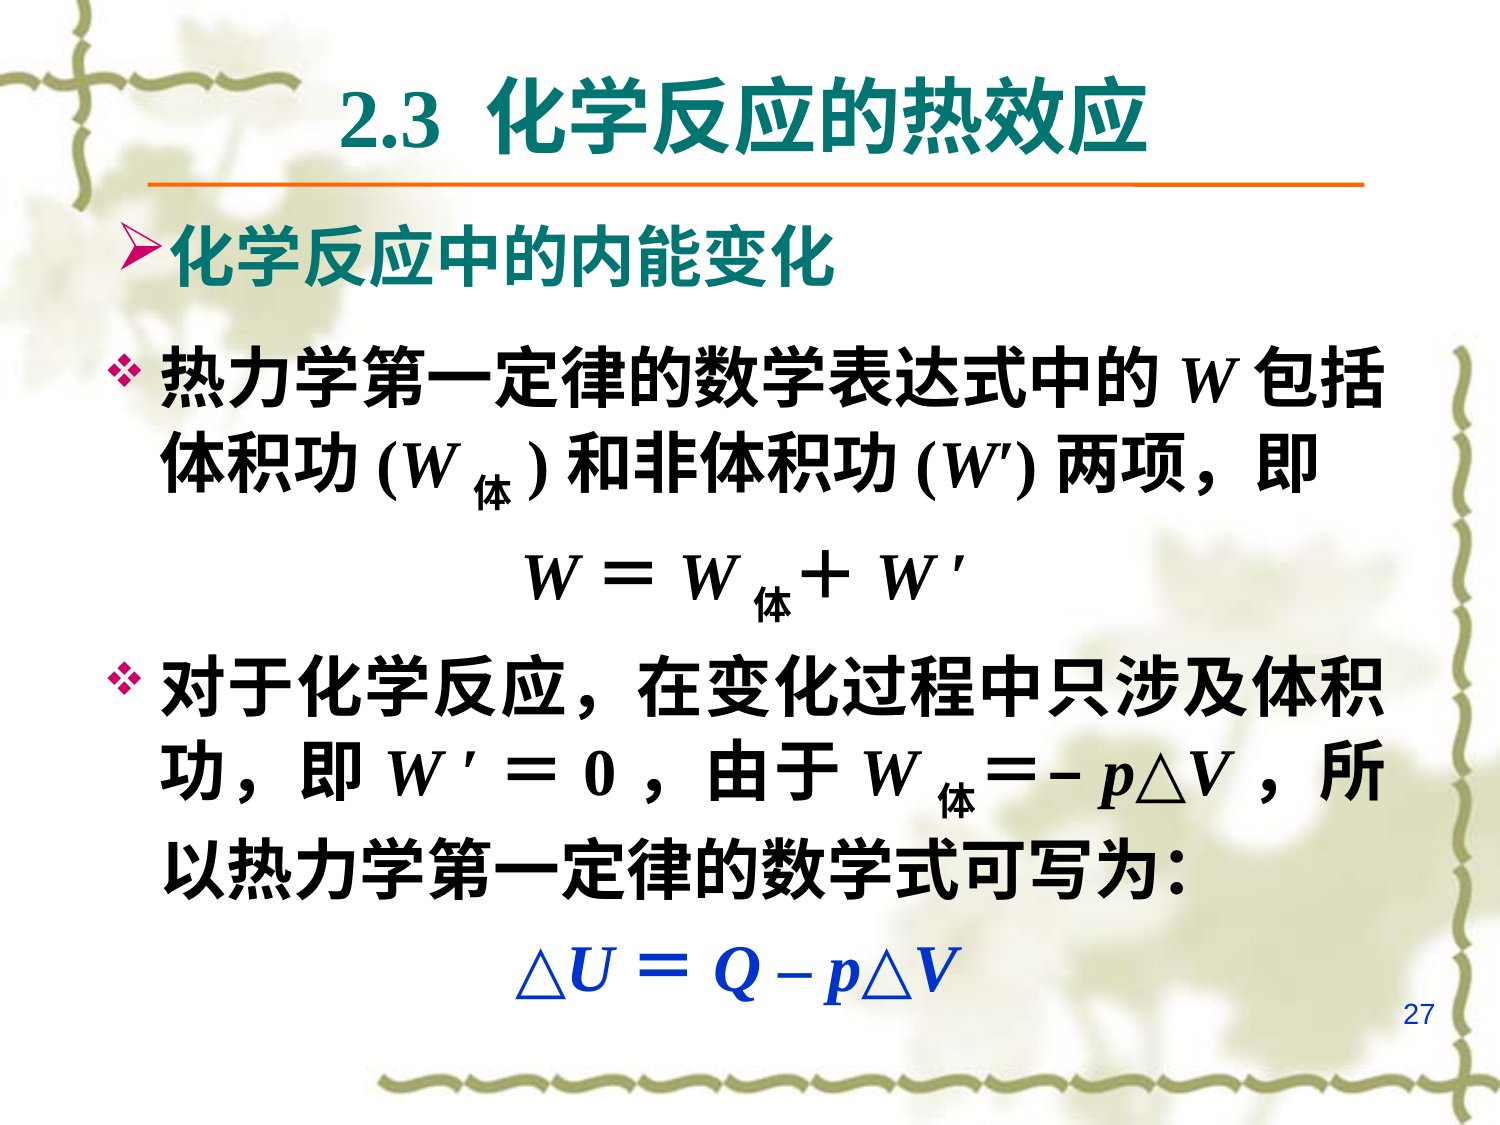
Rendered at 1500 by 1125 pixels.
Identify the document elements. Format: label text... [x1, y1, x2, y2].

slide_number 27 [1074, 987, 1451, 1066]
text_box 2.3 化学反应的热效应 [53, 42, 1455, 186]
picture [0, 0, 1500, 1125]
list 热力学第一定律的数学表达式中的W包括体积功(W体)和非体积功(W′)两项，即 W＝W体＋W ′ 对于化学反应，在变化过程中只涉及体积功，即W ′＝0，由于W体＝–p△V，所以热力学第一定律的数学式可写为： △U＝Q – p△V [88, 324, 1401, 1000]
title 化学反应中的内能变化 [100, 195, 1400, 315]
